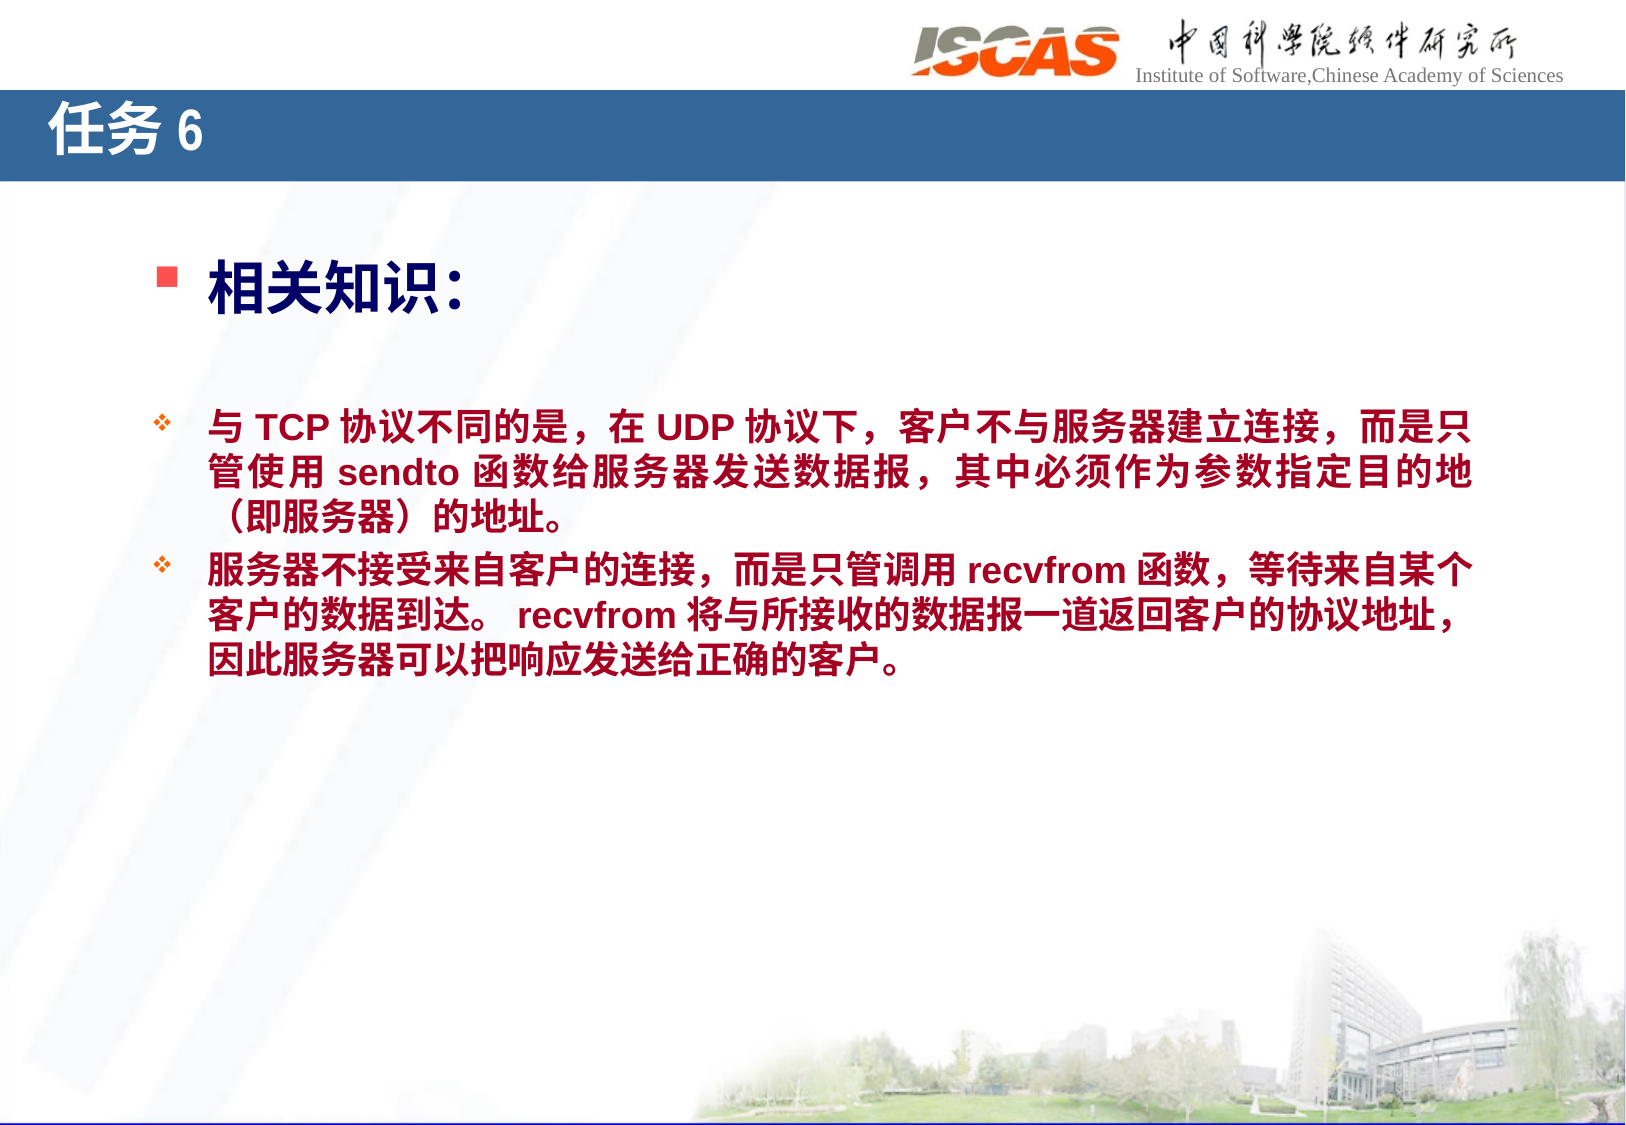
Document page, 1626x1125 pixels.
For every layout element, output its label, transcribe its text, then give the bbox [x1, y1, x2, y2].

picture [907, 18, 1132, 87]
list 相关知识： 与TCP协议不同的是，在UDP协议下，客户不与服务器建立连接，而是只管使用sendto函数给服务器发送数据报，其中必须作为参数指定目的地（即服务器）的地址。 服务器不接受来自客户的连接，而是只管调用recvfrom函数，等待来自某个客户的数据到达。recvfrom将与所接收的数据报一道返回客户的协议地址，因此服务器可以把响应发送给正确的客户。 [136, 243, 1489, 1125]
picture [1166, 15, 1519, 71]
title 任务6 [0, 90, 1625, 182]
picture [0, 92, 1626, 1125]
